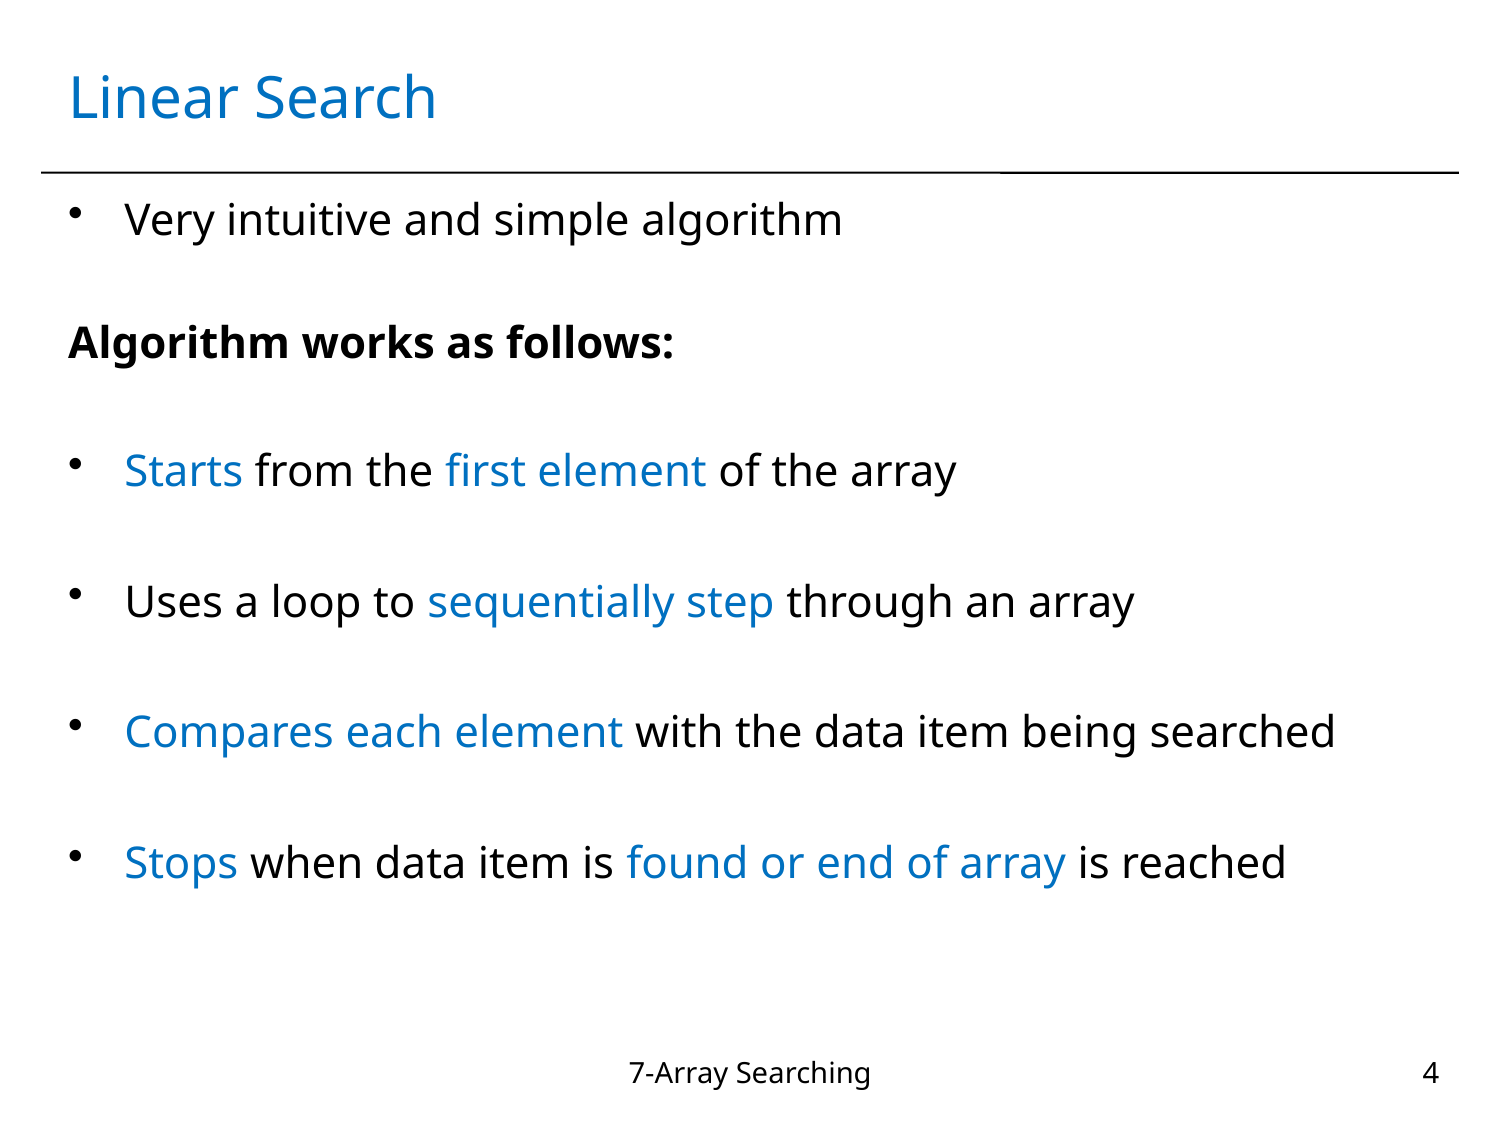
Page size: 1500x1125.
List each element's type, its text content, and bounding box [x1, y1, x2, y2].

list Very intuitive and simple algorithm Algorithm works as follows: Starts from the first element of the array Uses a loop to sequentially step through an array Compares each element with the data item being searched Stops when data item is found or end of array is reached [52, 184, 1448, 1024]
slide_number 4 [1104, 1046, 1455, 1125]
footer 7-Array Searching [502, 1046, 999, 1125]
title Linear Search [52, 30, 1448, 159]
